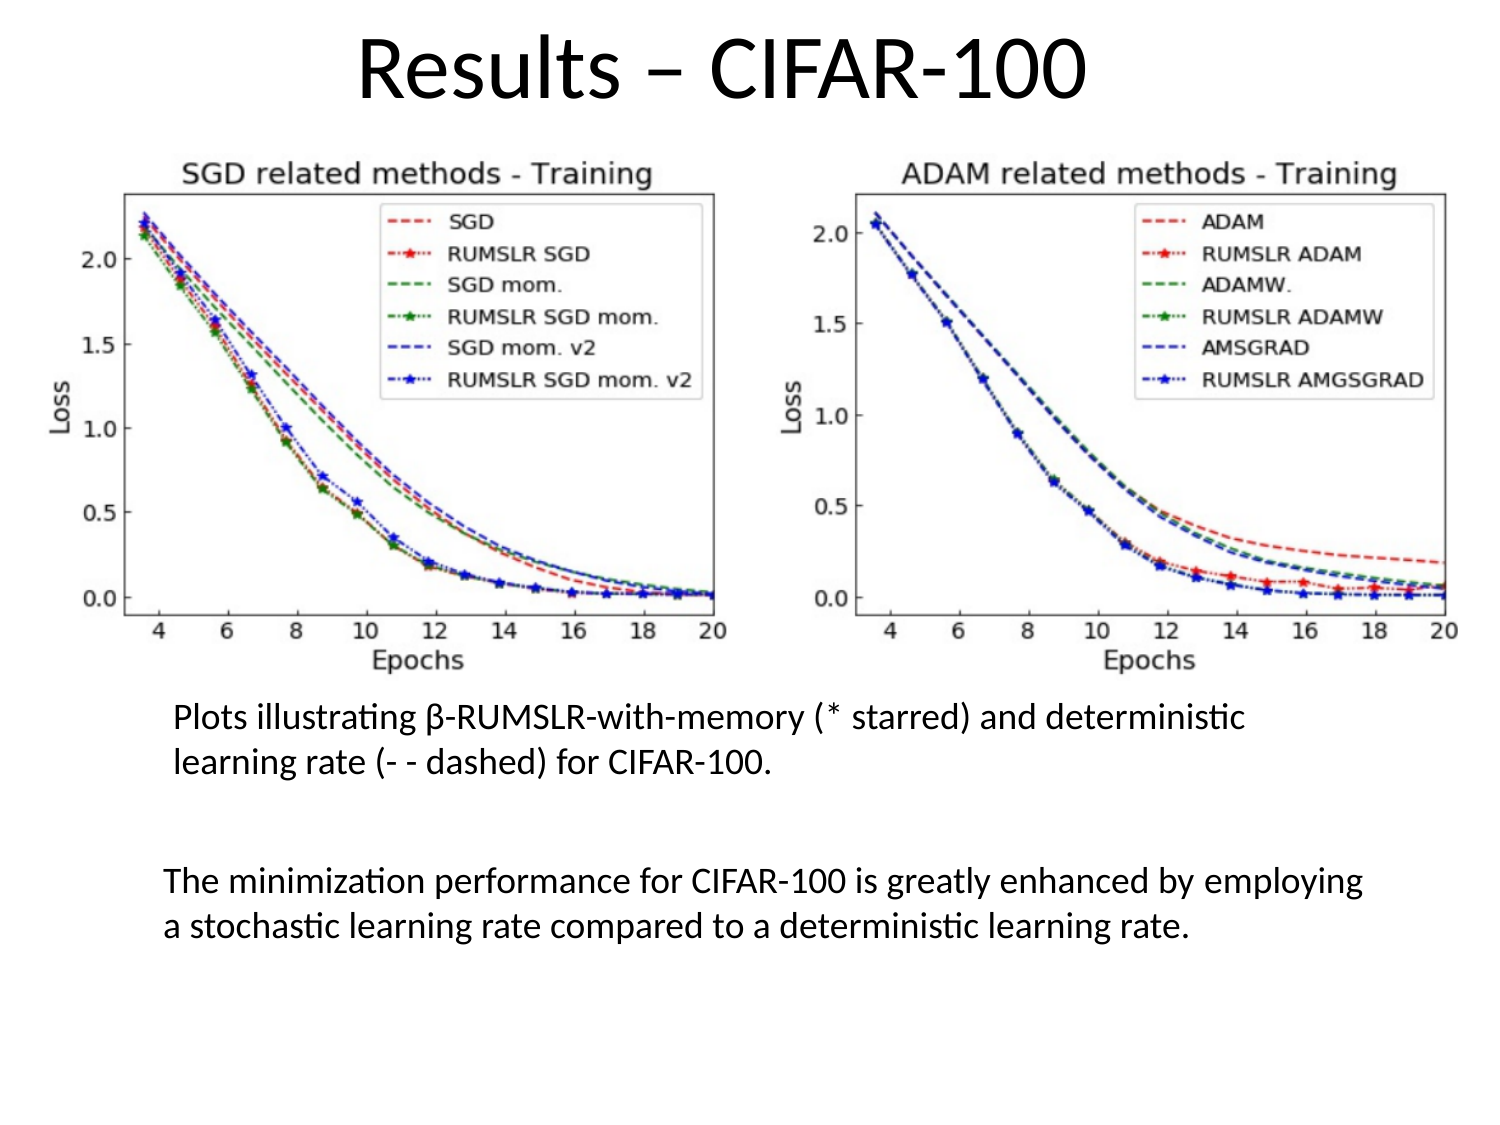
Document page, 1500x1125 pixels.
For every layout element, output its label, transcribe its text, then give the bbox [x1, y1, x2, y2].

title Results – CIFAR-100 [341, 0, 1500, 125]
text_box The minimization performance for CIFAR-100 is greatly enhanced by employing a stochastic learning rate compared to a deterministic learning rate. [148, 848, 1403, 954]
picture [37, 152, 1463, 682]
text_box Plots illustrating β-RUMSLR-with-memory (* starred) and deterministic learning rate (- - dashed) for CIFAR-100. [158, 690, 1371, 790]
